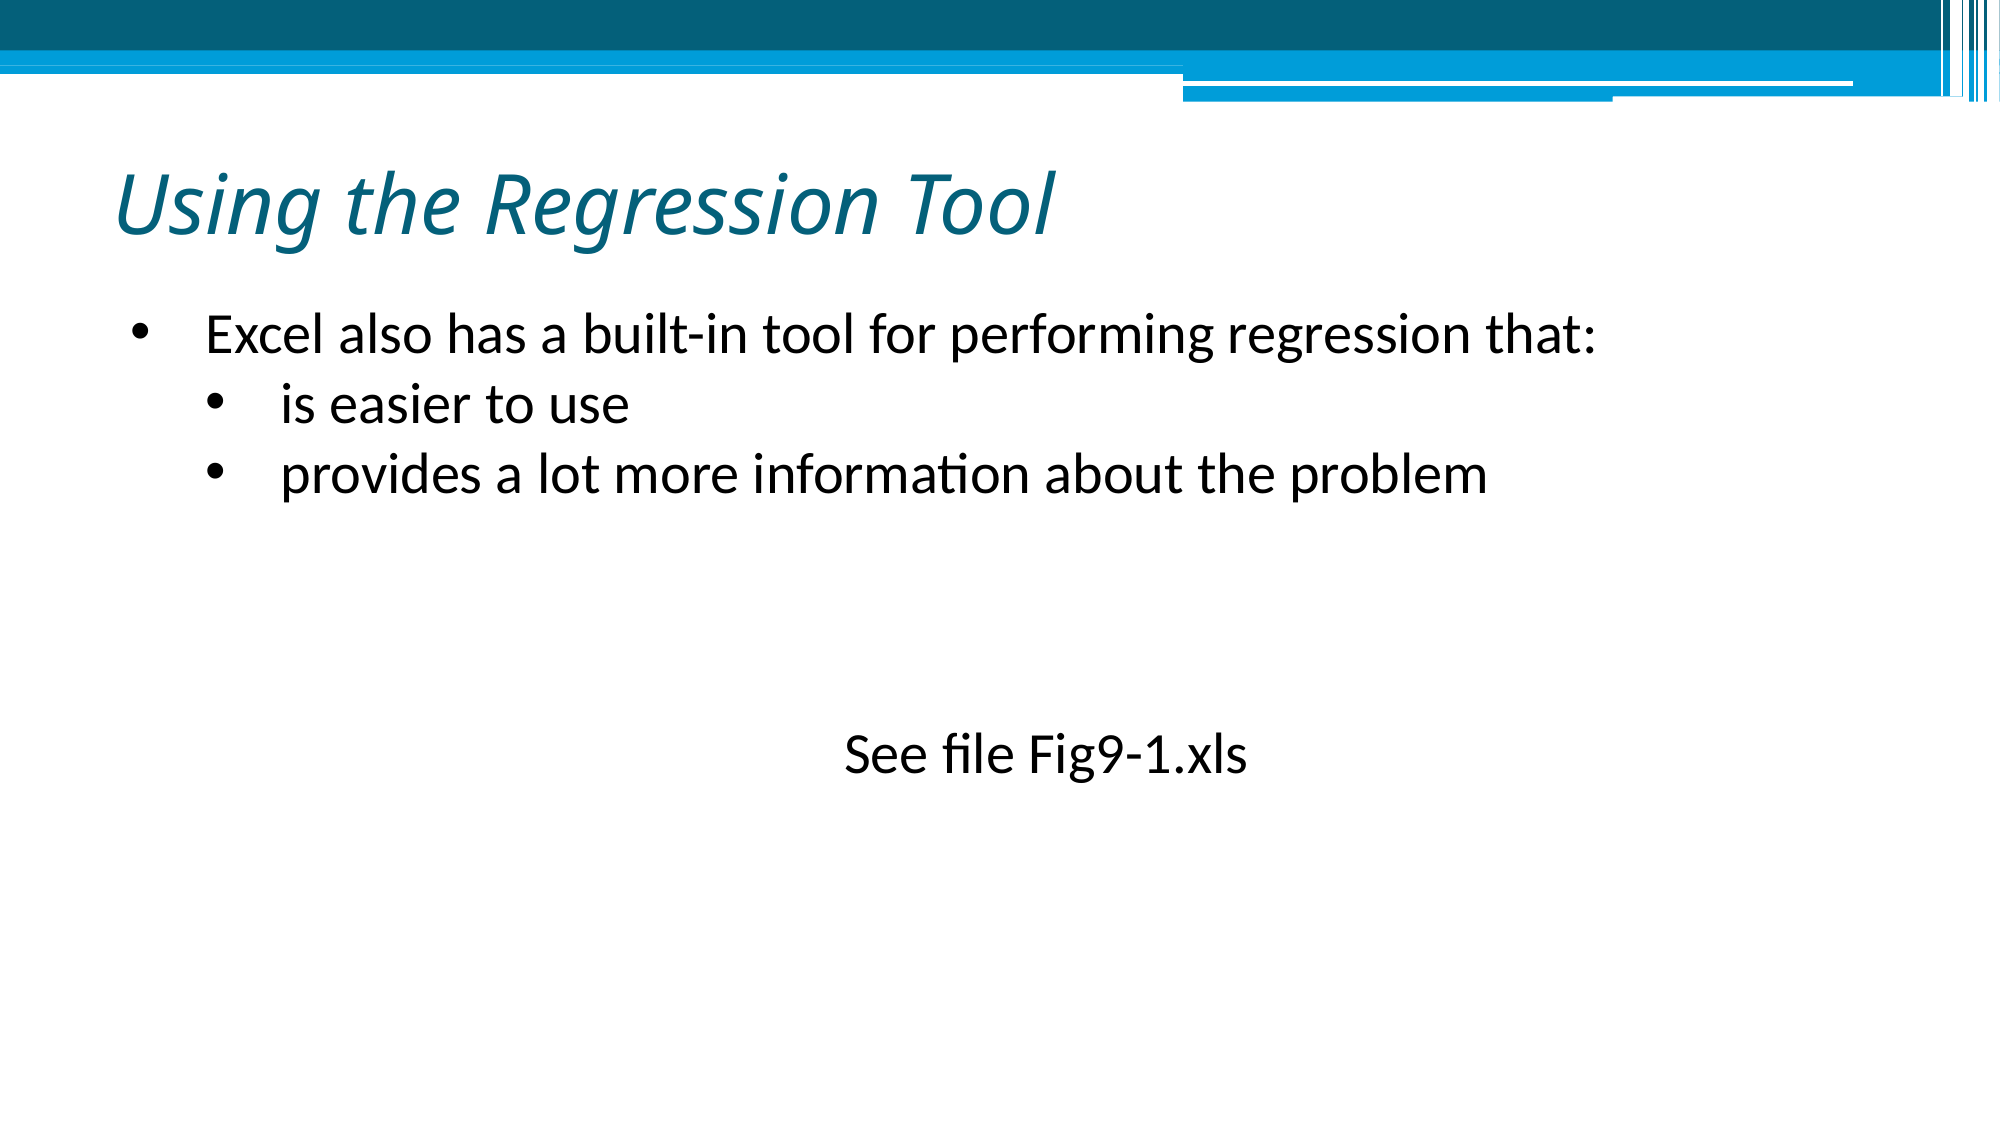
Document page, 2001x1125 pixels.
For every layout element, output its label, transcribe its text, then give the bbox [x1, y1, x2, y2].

list Excel also has a built-in tool for performing regression that: is easier to use provides a lot more information about the problem See file Fig9-1.xls [130, 295, 1888, 861]
title Using the Regression Tool [112, 150, 1888, 252]
